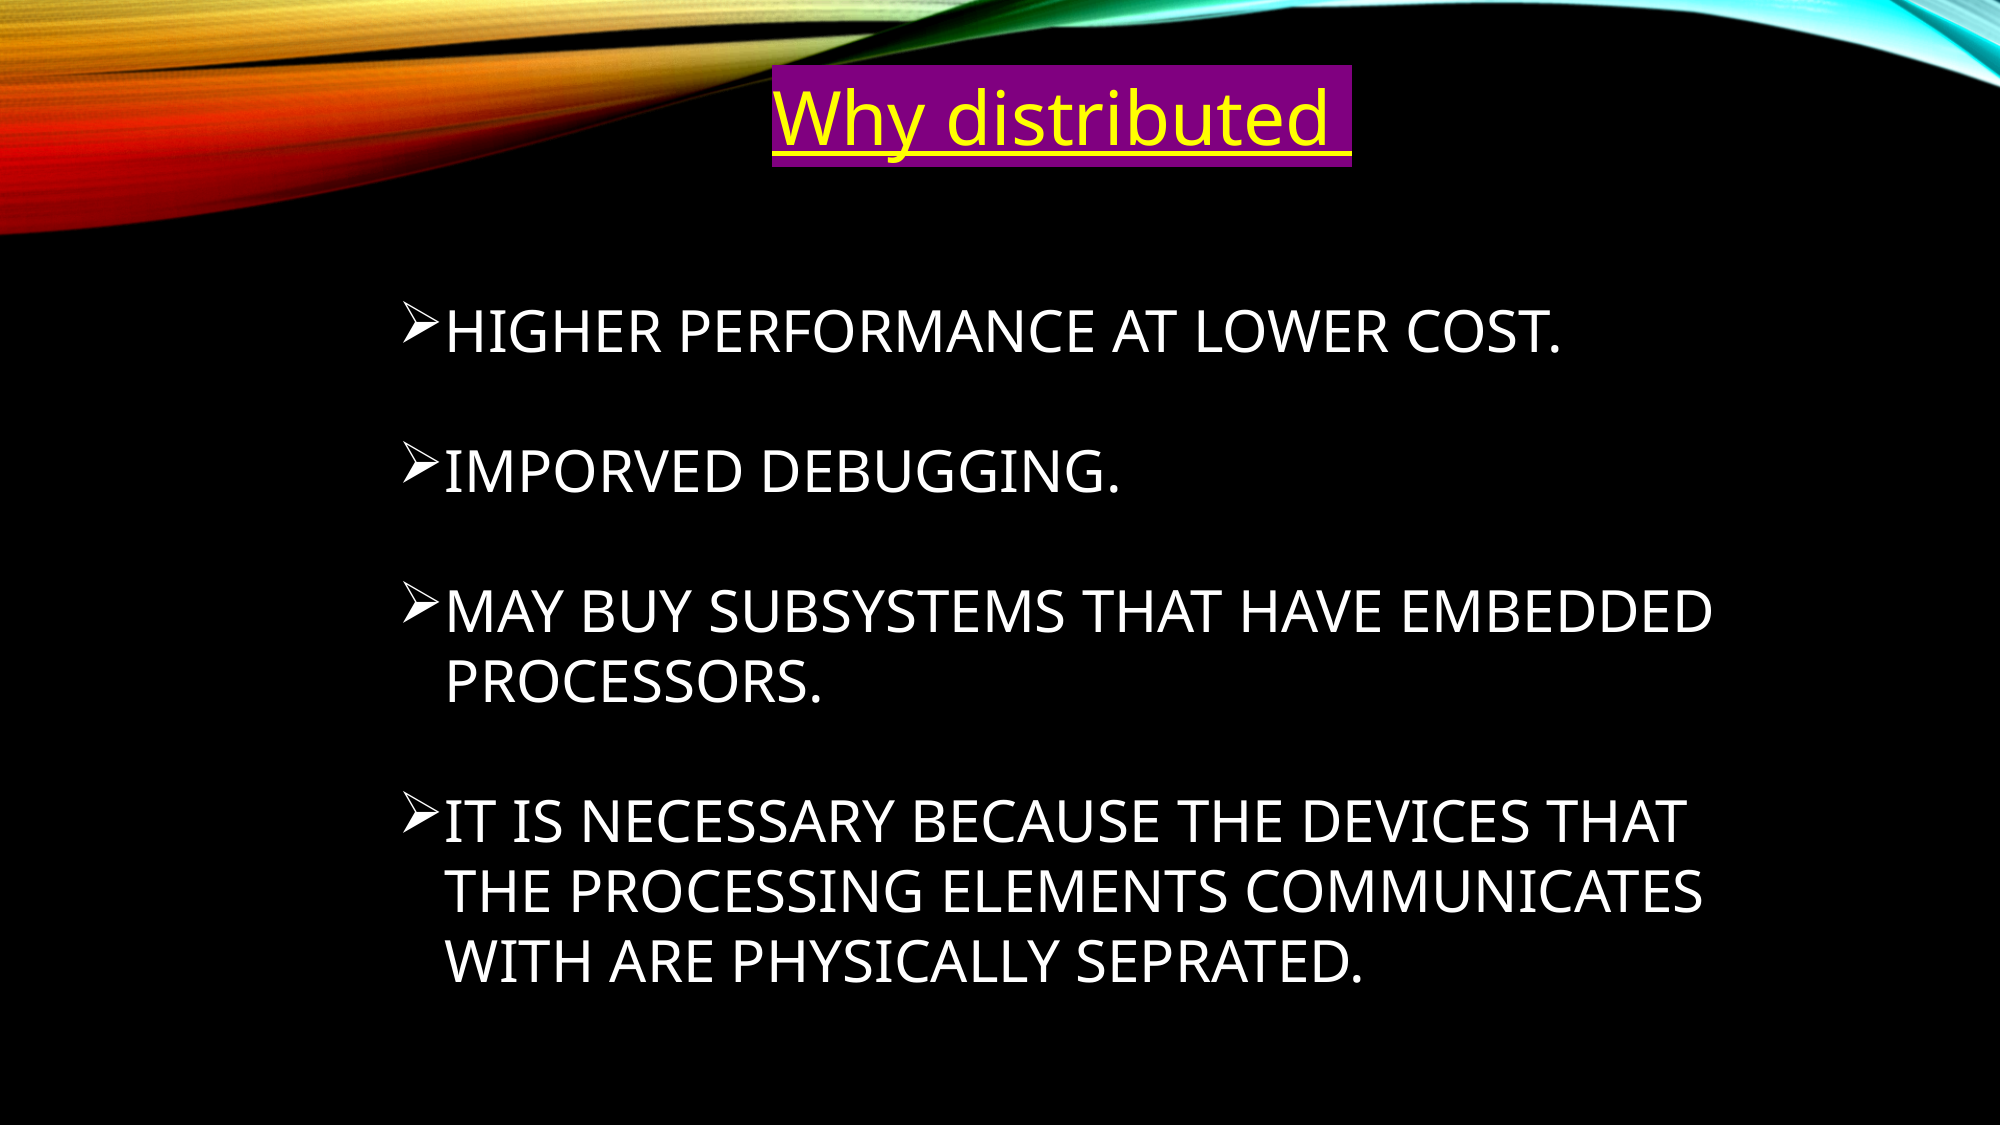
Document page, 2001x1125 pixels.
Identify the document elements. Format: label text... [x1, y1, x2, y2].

text_box HIGHER PERFORMANCE AT LOWER COST. IMPORVED DEBUGGING. MAY BUY SUBSYSTEMS THAT HAVE EMBEDDED PROCESSORS. IT IS NECESSARY BECAUSE THE DEVICES THAT THE PROCESSING ELEMENTS COMMUNICATES WITH ARE PHYSICALLY SEPRATED. [383, 287, 1784, 1002]
picture [0, 0, 2000, 237]
text_box Why distributed [757, 62, 1469, 168]
